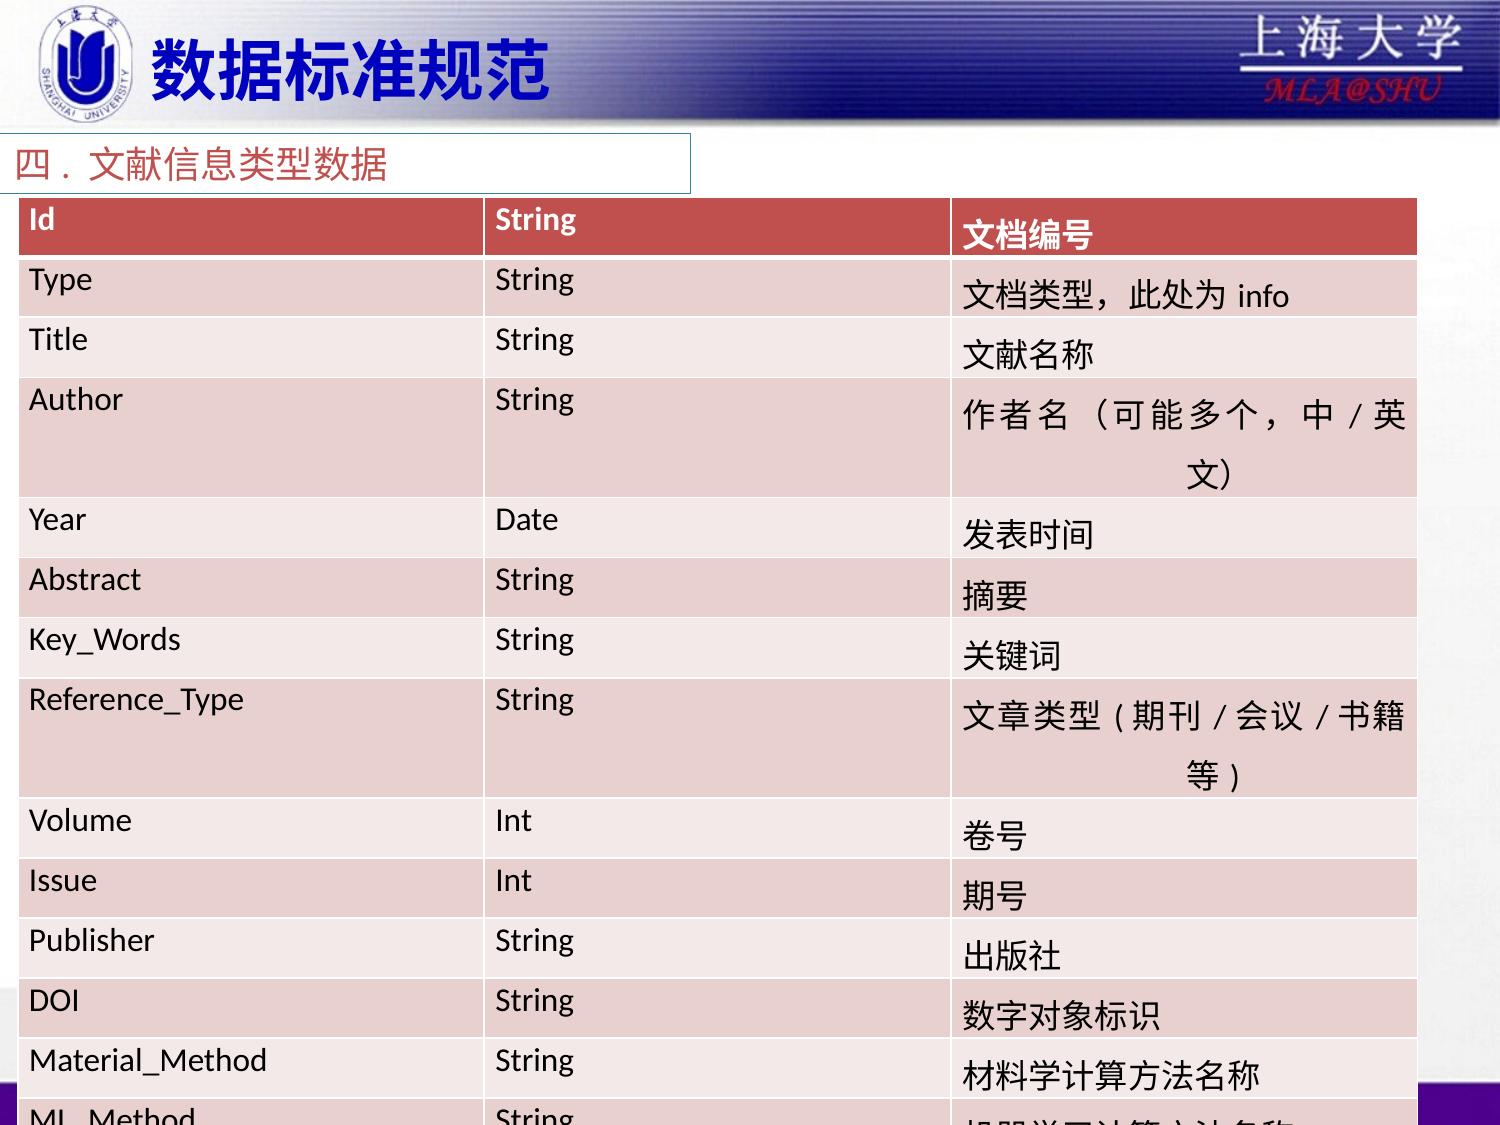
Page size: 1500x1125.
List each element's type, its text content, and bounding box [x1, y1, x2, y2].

table_header Id [19, 198, 483, 255]
table_cell 期号 [952, 859, 1417, 917]
table_cell Reference_Type [19, 679, 483, 797]
table_cell 关键词 [952, 618, 1417, 677]
table_cell String [485, 979, 950, 1037]
table_cell String [485, 1039, 950, 1097]
table_cell String [485, 260, 950, 316]
table_cell Issue [19, 859, 483, 917]
table_header 文档编号 [952, 198, 1417, 255]
table_cell String [485, 679, 950, 797]
table_cell 摘要 [952, 558, 1417, 617]
table_cell Author [19, 378, 483, 497]
table_cell Int [485, 799, 950, 857]
table_cell 材料学计算方法名称 [952, 1039, 1417, 1097]
table_header String [485, 198, 950, 255]
table_cell Publisher [19, 919, 483, 977]
table_cell 文章类型(期刊/会议/书籍等) [952, 679, 1417, 797]
table_cell Int [485, 859, 950, 917]
table_cell String [485, 558, 950, 617]
table_cell 文档类型，此处为info [952, 260, 1417, 316]
table_cell 发表时间 [952, 498, 1417, 557]
picture [0, 0, 1500, 1125]
table_cell Volume [19, 799, 483, 857]
table_cell String [485, 378, 950, 497]
table_cell 卷号 [952, 799, 1417, 857]
table_cell String [485, 1099, 950, 1125]
table_cell DOI [19, 979, 483, 1037]
table_cell String [485, 318, 950, 377]
table_cell String [485, 618, 950, 677]
title 数据标准规范 [135, 2, 1486, 134]
table_cell 出版社 [952, 919, 1417, 977]
table_cell ML_Method [19, 1099, 483, 1125]
table_cell Year [19, 498, 483, 557]
table_cell 作者名（可能多个，中/英文） [952, 378, 1417, 497]
table_cell Date [485, 498, 950, 557]
table_cell Material_Method [19, 1039, 483, 1097]
table_cell Abstract [19, 558, 483, 617]
table_cell 数字对象标识 [952, 979, 1417, 1037]
table_cell 文献名称 [952, 318, 1417, 377]
table_cell String [485, 919, 950, 977]
table_cell Type [19, 260, 483, 316]
table_cell 机器学习计算方法名称 [952, 1099, 1417, 1125]
table_cell Key_Words [19, 618, 483, 677]
text_box 四. 文献信息类型数据 [0, 133, 691, 194]
table_cell Title [19, 318, 483, 377]
